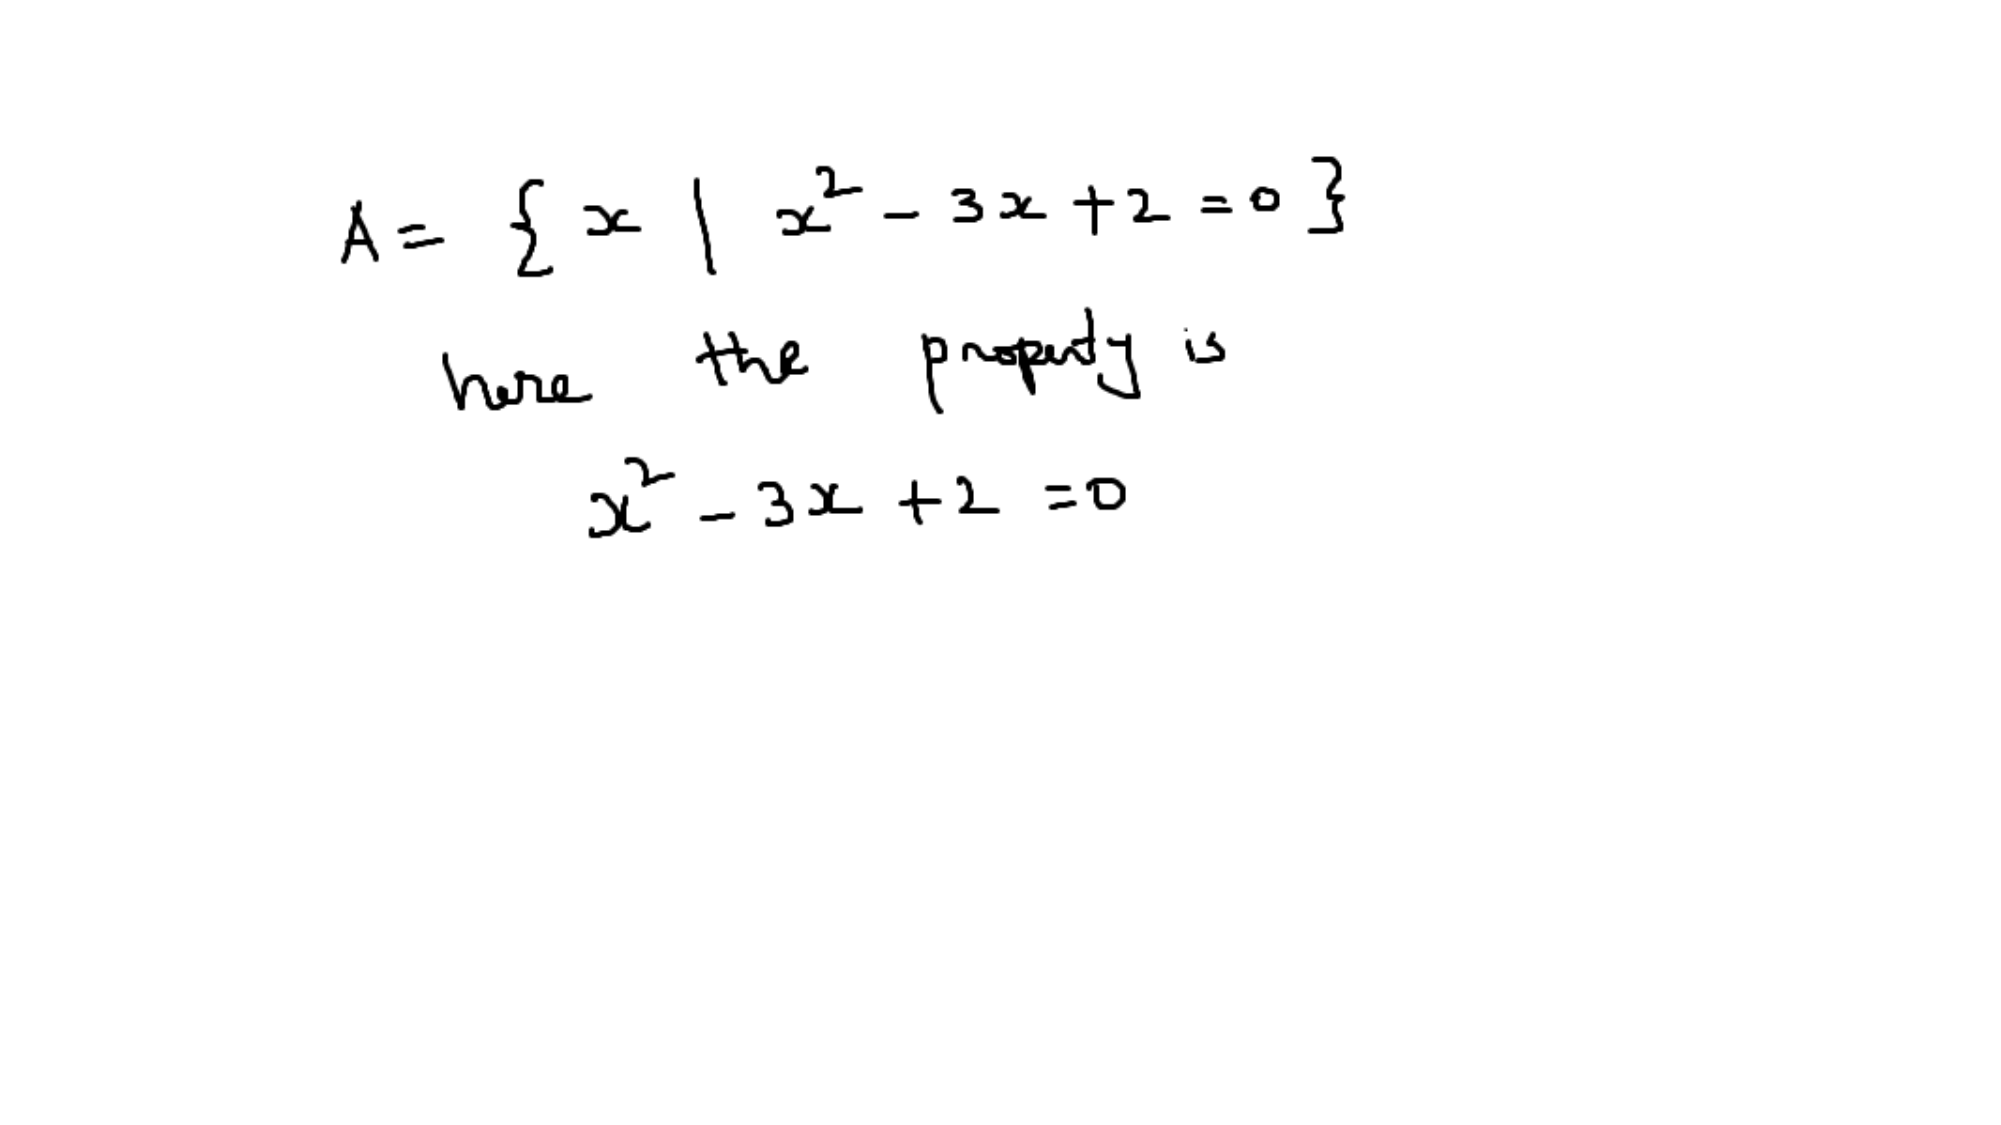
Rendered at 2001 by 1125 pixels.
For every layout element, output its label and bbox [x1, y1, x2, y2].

picture [137, 97, 1675, 961]
